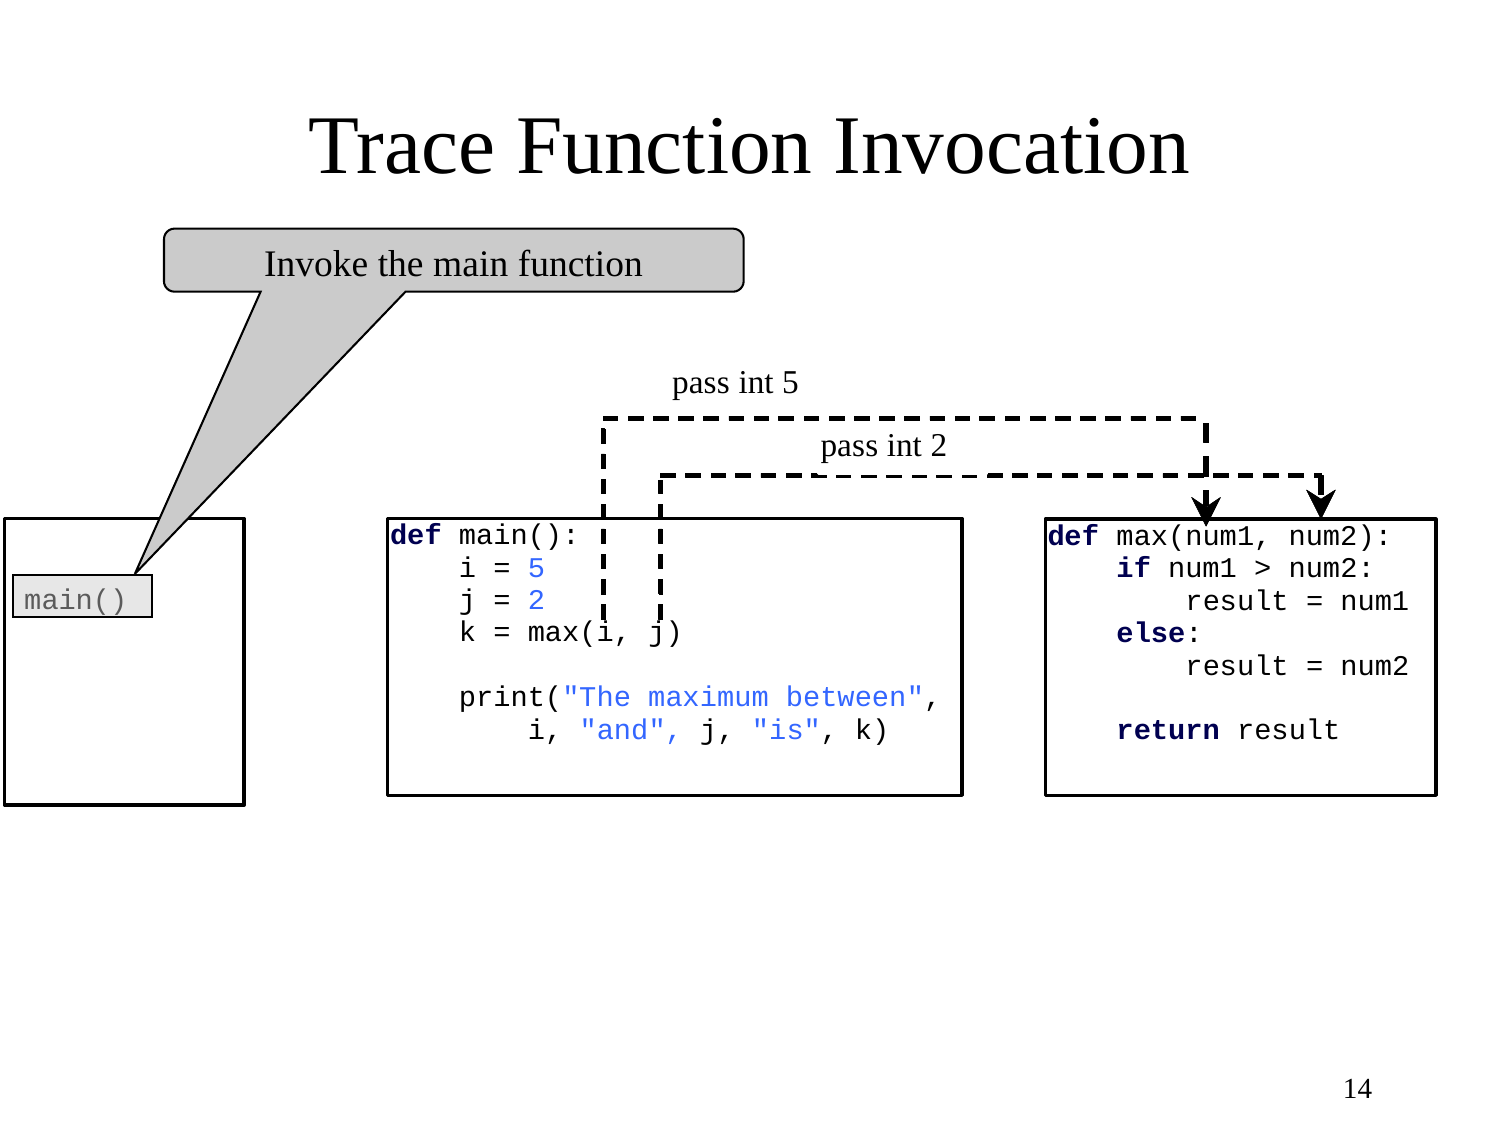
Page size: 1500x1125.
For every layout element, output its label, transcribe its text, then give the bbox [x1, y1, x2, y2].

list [0, 355, 1443, 894]
slide_number 14 [1074, 1049, 1388, 1125]
title Trace Function Invocation [112, 46, 1388, 235]
text_box Invoke the main function [163, 228, 744, 355]
